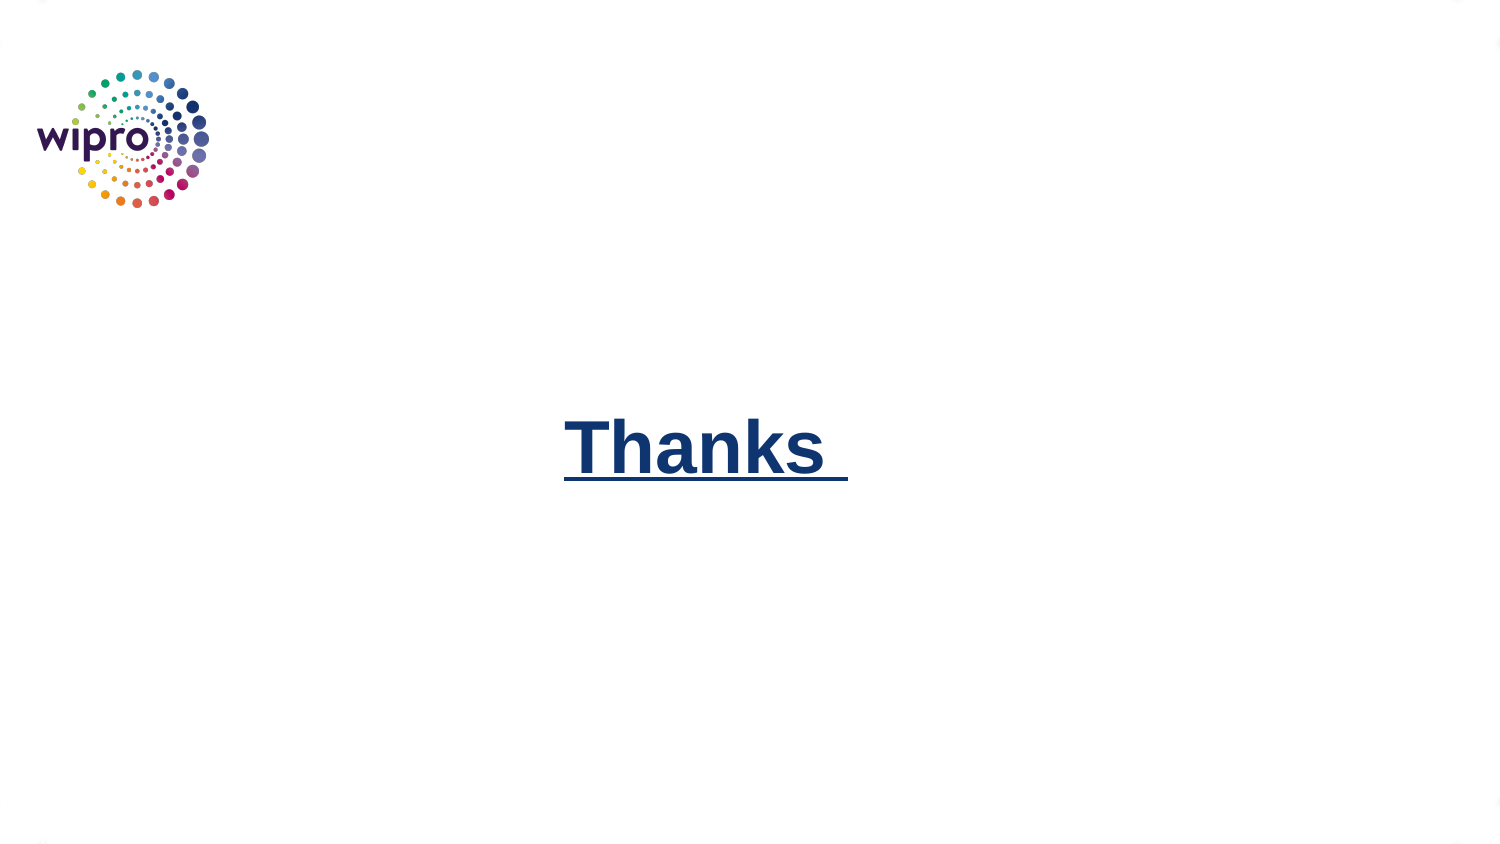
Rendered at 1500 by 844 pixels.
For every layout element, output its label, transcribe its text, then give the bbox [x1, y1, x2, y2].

picture [36, 70, 210, 209]
title Thanks [477, 226, 950, 668]
